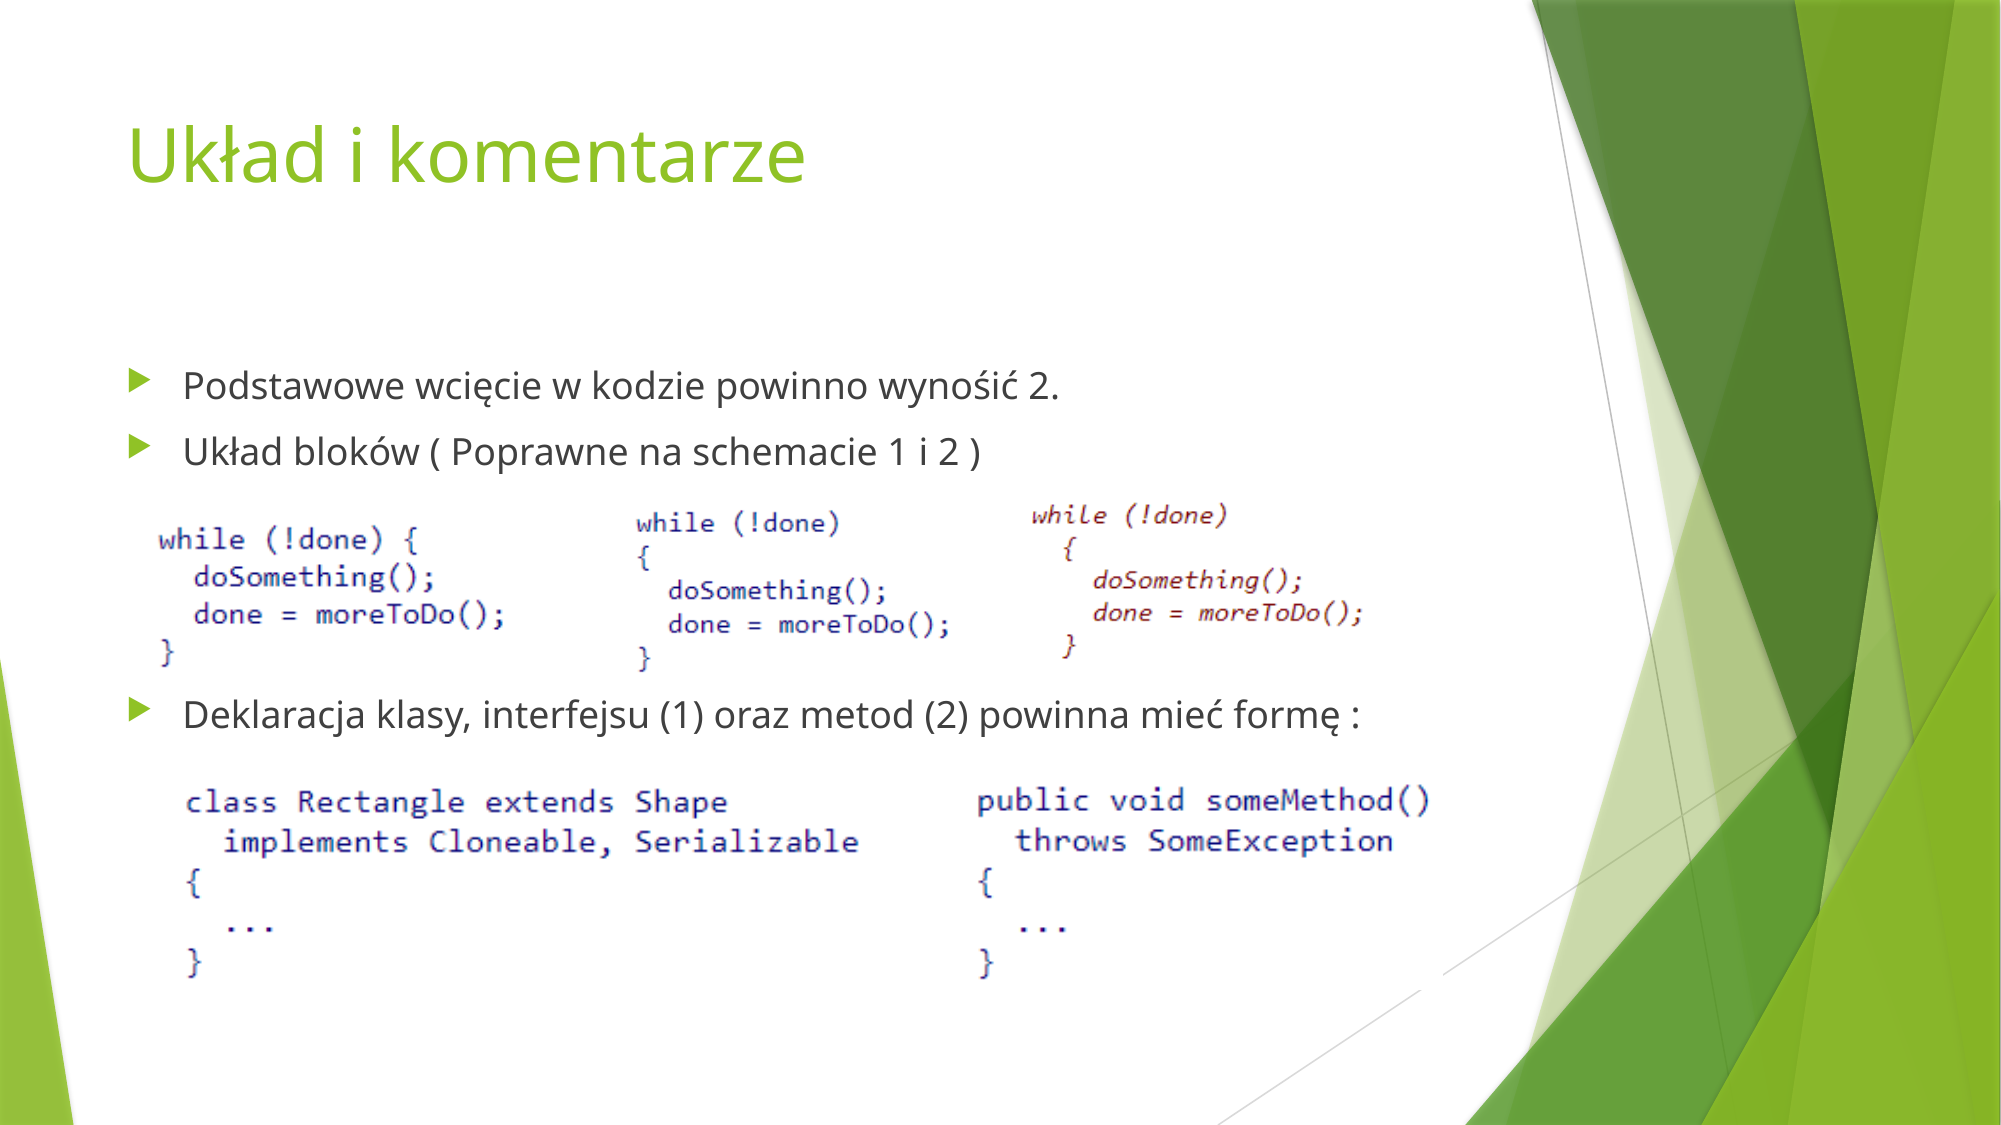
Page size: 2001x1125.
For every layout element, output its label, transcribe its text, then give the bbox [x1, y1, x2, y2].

picture [632, 492, 978, 681]
picture [1031, 492, 1377, 681]
list Podstawowe wcięcie w kodzie powinno wynośić 2. Układ bloków ( Poprawne na schemacie 1 i 2 ) Deklaracja klasy, interfejsu (1) oraz metod (2) powinna mieć formę : [111, 354, 1522, 992]
picture [148, 513, 537, 681]
title Układ i komentarze [111, 99, 1522, 317]
picture [180, 778, 888, 992]
picture [976, 778, 1443, 990]
